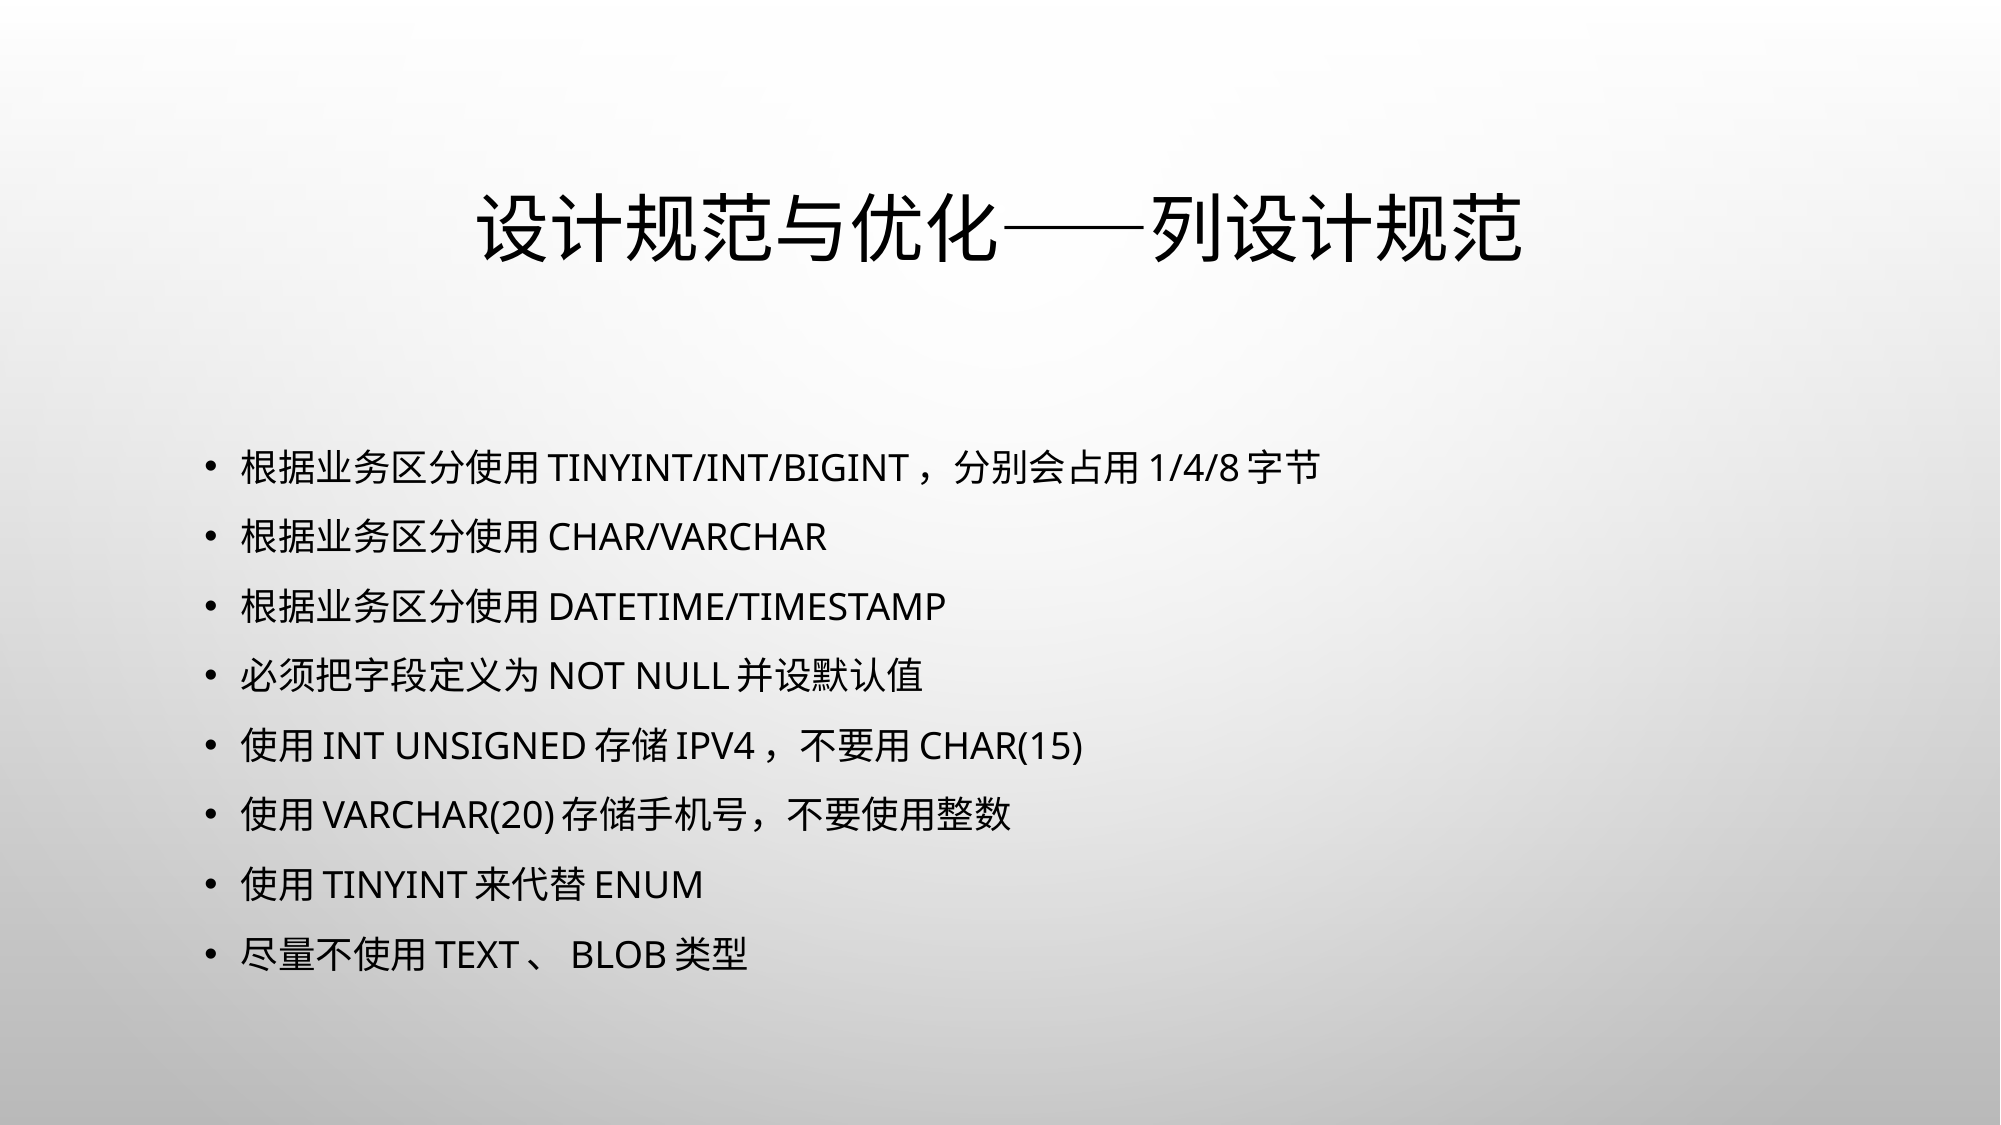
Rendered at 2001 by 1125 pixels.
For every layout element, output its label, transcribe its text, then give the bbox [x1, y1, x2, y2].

picture [0, 0, 2000, 1125]
title 设计规范与优化——列设计规范 [149, 101, 1851, 364]
list 根据业务区分使用tinyint/int/bigint，分别会占用1/4/8字节 根据业务区分使用char/varchar 根据业务区分使用datetime/timestamp 必须把字段定义为NOT NULL并设默认值 使用INT UNSIGNED存储IPv4，不要用char(15) 使用varchar(20)存储手机号，不要使用整数 使用TINYINT来代替ENUM 尽量不使用TEXT、BLOB类型 [189, 427, 1638, 988]
